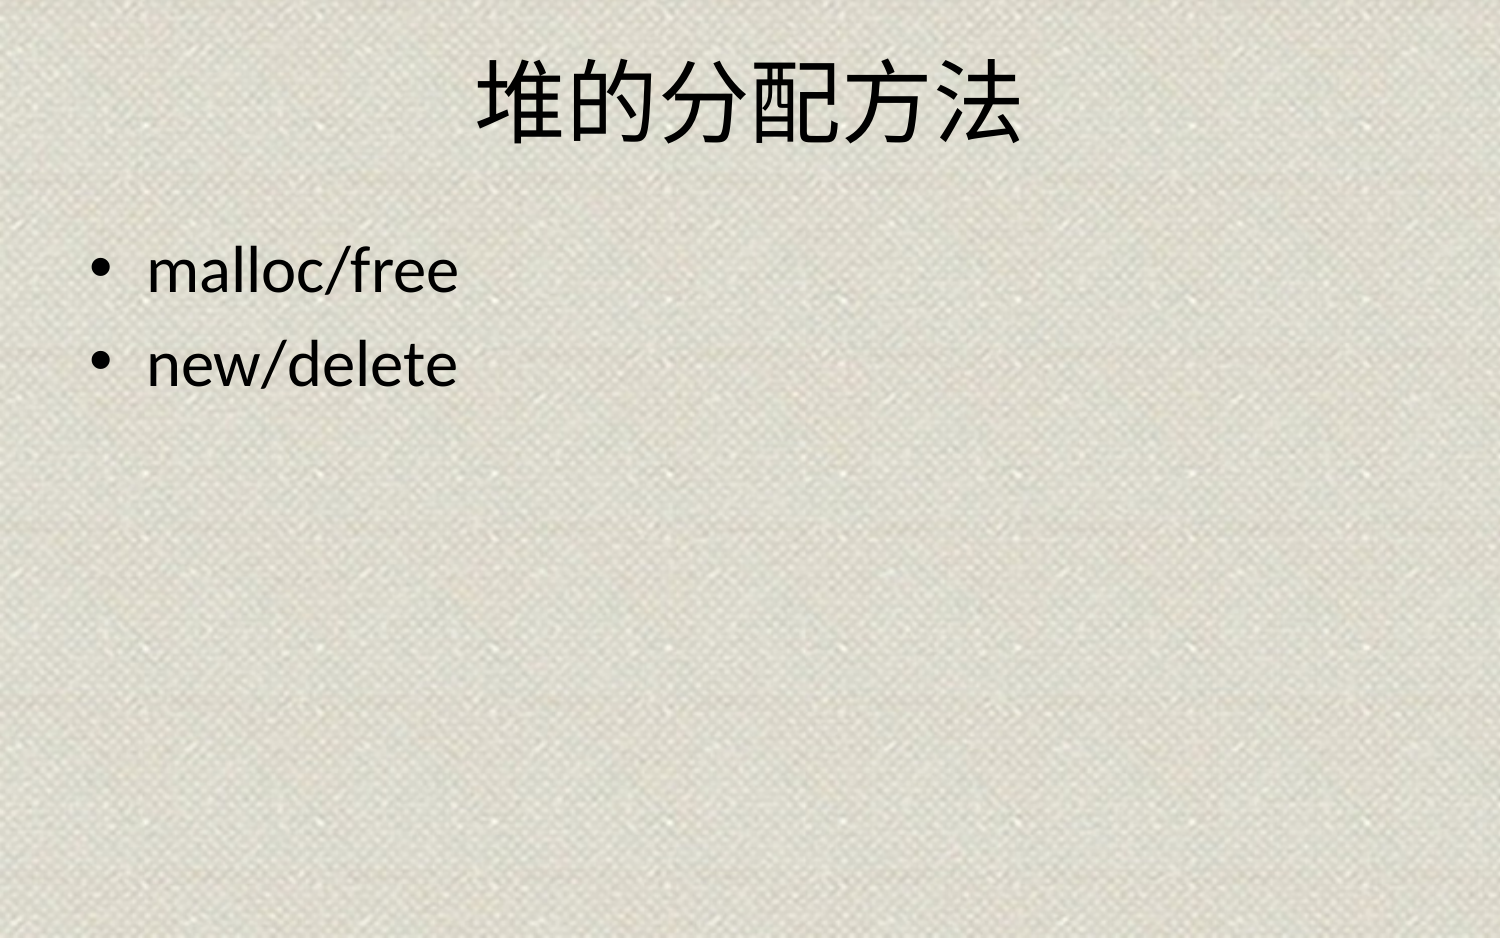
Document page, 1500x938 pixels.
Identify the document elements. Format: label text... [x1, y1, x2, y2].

picture [0, 0, 1500, 938]
title 堆的分配方法 [75, 37, 1425, 194]
list malloc/free new/delete [75, 218, 1425, 838]
